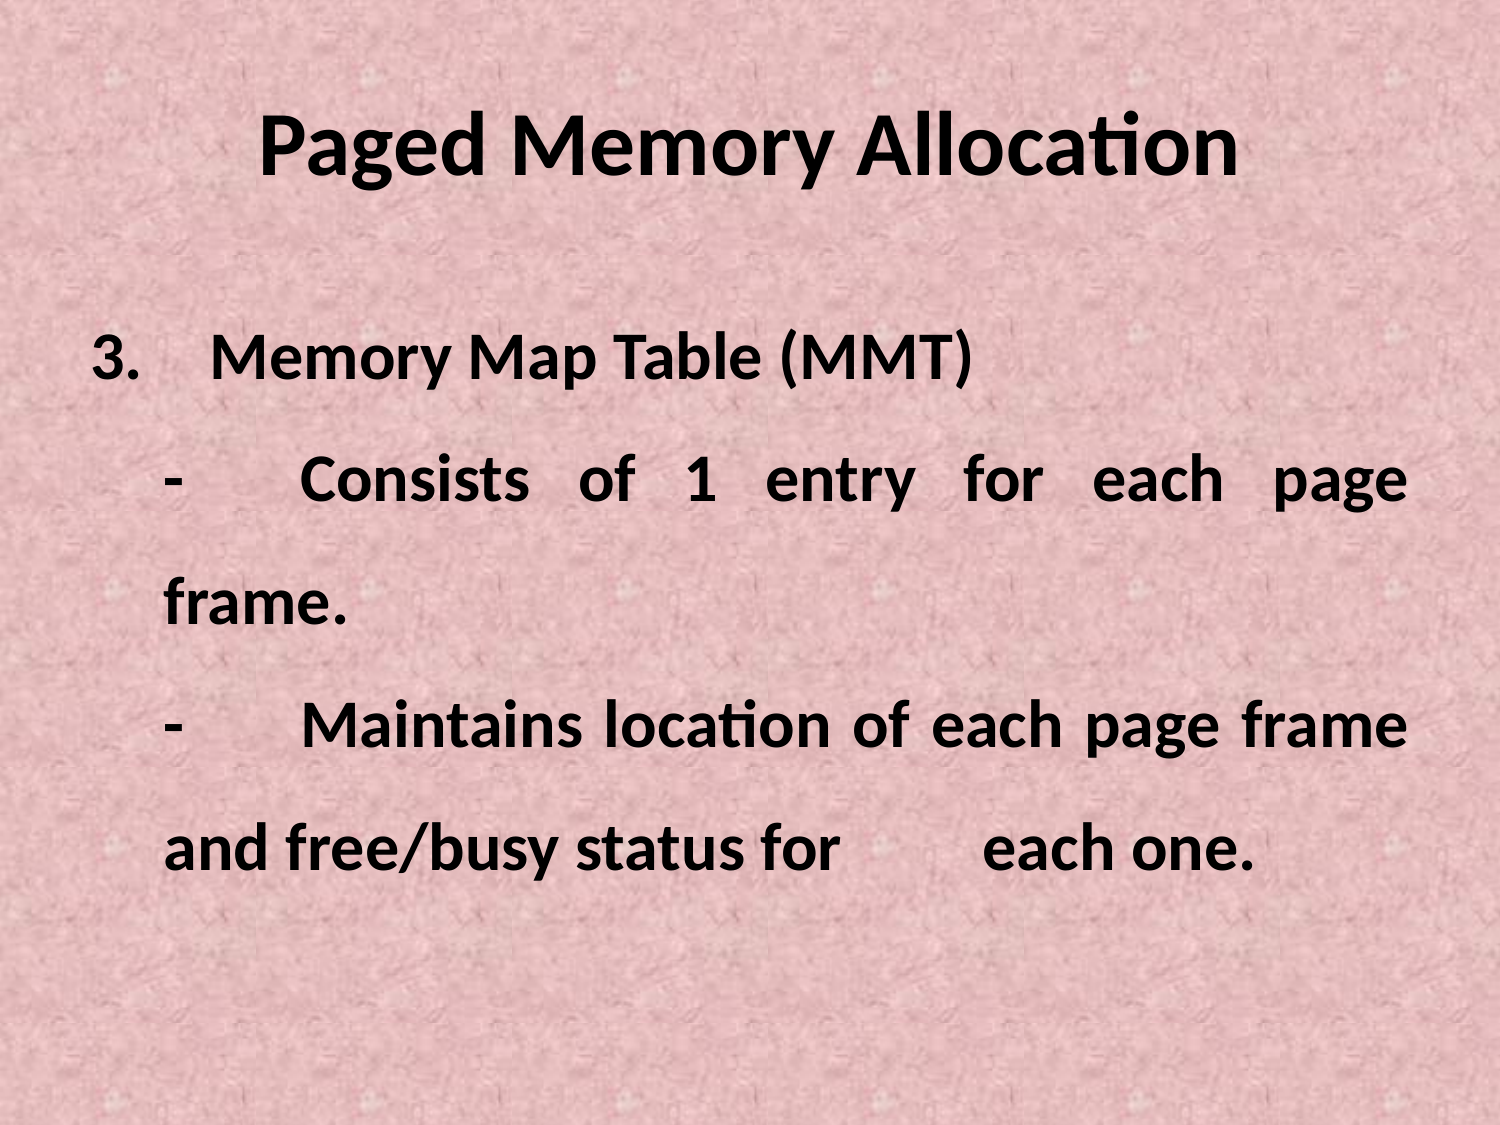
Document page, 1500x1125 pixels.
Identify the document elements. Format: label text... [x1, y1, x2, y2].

title Paged Memory Allocation [75, 45, 1425, 233]
list Memory Map Table (MMT) - Consists of 1 entry for each page frame. - Maintains location of each page frame and free/busy status for each one. [75, 262, 1425, 1005]
picture [0, 0, 1500, 1125]
